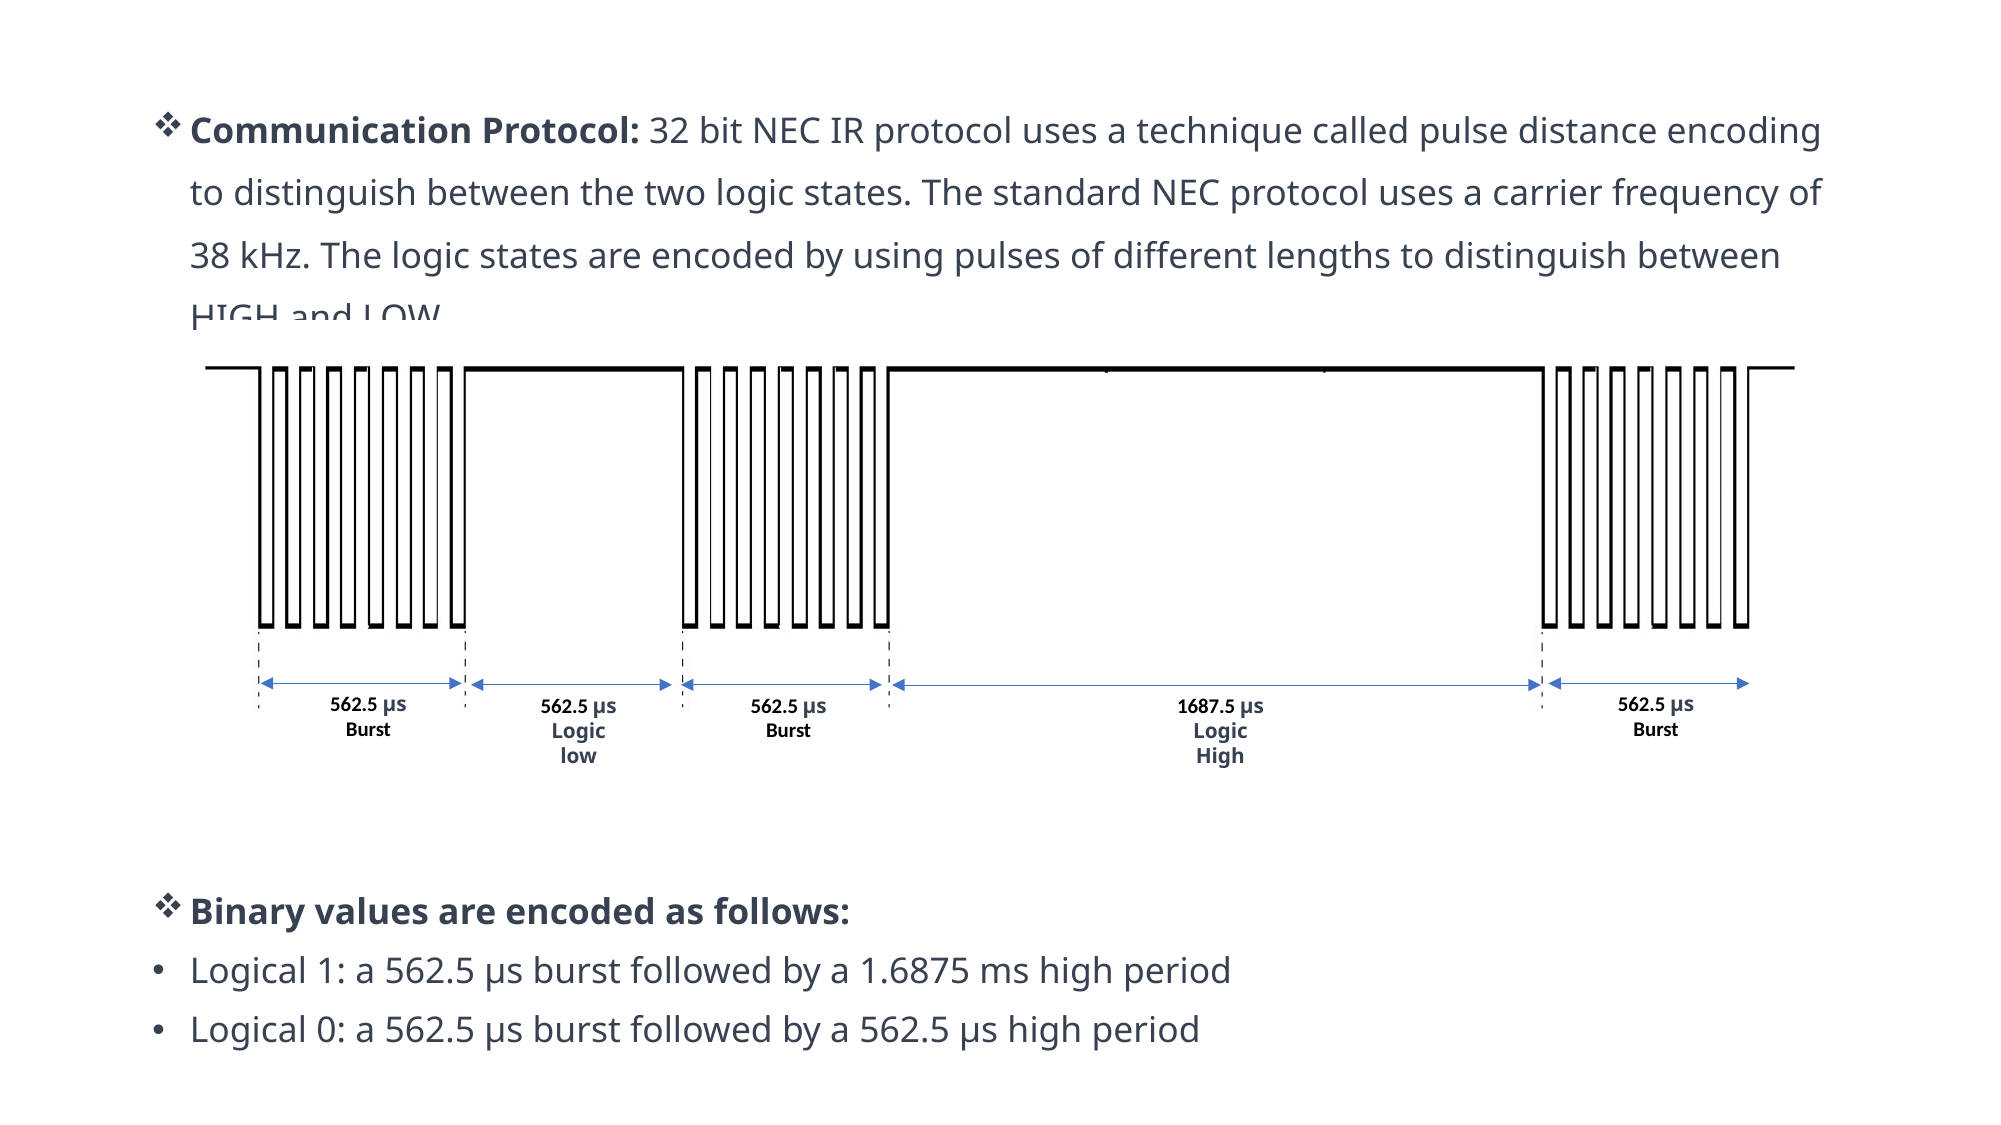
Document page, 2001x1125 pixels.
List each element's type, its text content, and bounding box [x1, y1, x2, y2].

text_box 562.5 µs Burst [1594, 713, 1718, 749]
text_box 562.5 µs Burst [726, 713, 851, 750]
text_box 562.5 µs Logic low [516, 713, 641, 775]
list Communication Protocol: 32 bit NEC IR protocol uses a technique called pulse distance encoding to distinguish between the two logic states. The standard NEC protocol uses a carrier frequency of 38 kHz. The logic states are encoded by using pulses of different lengths to distinguish between HIGH and LOW. Binary values are encoded as follows: Logical 1: a 562.5 µs burst followed by a 1.6875 ms high period Logical 0: a 562.5 µs burst followed by a 562.5 µs high period [137, 80, 1863, 1060]
text_box 1687.5 µs Logic High [1152, 713, 1289, 775]
text_box 562.5 µs Burst [306, 713, 431, 748]
picture [205, 320, 1795, 713]
